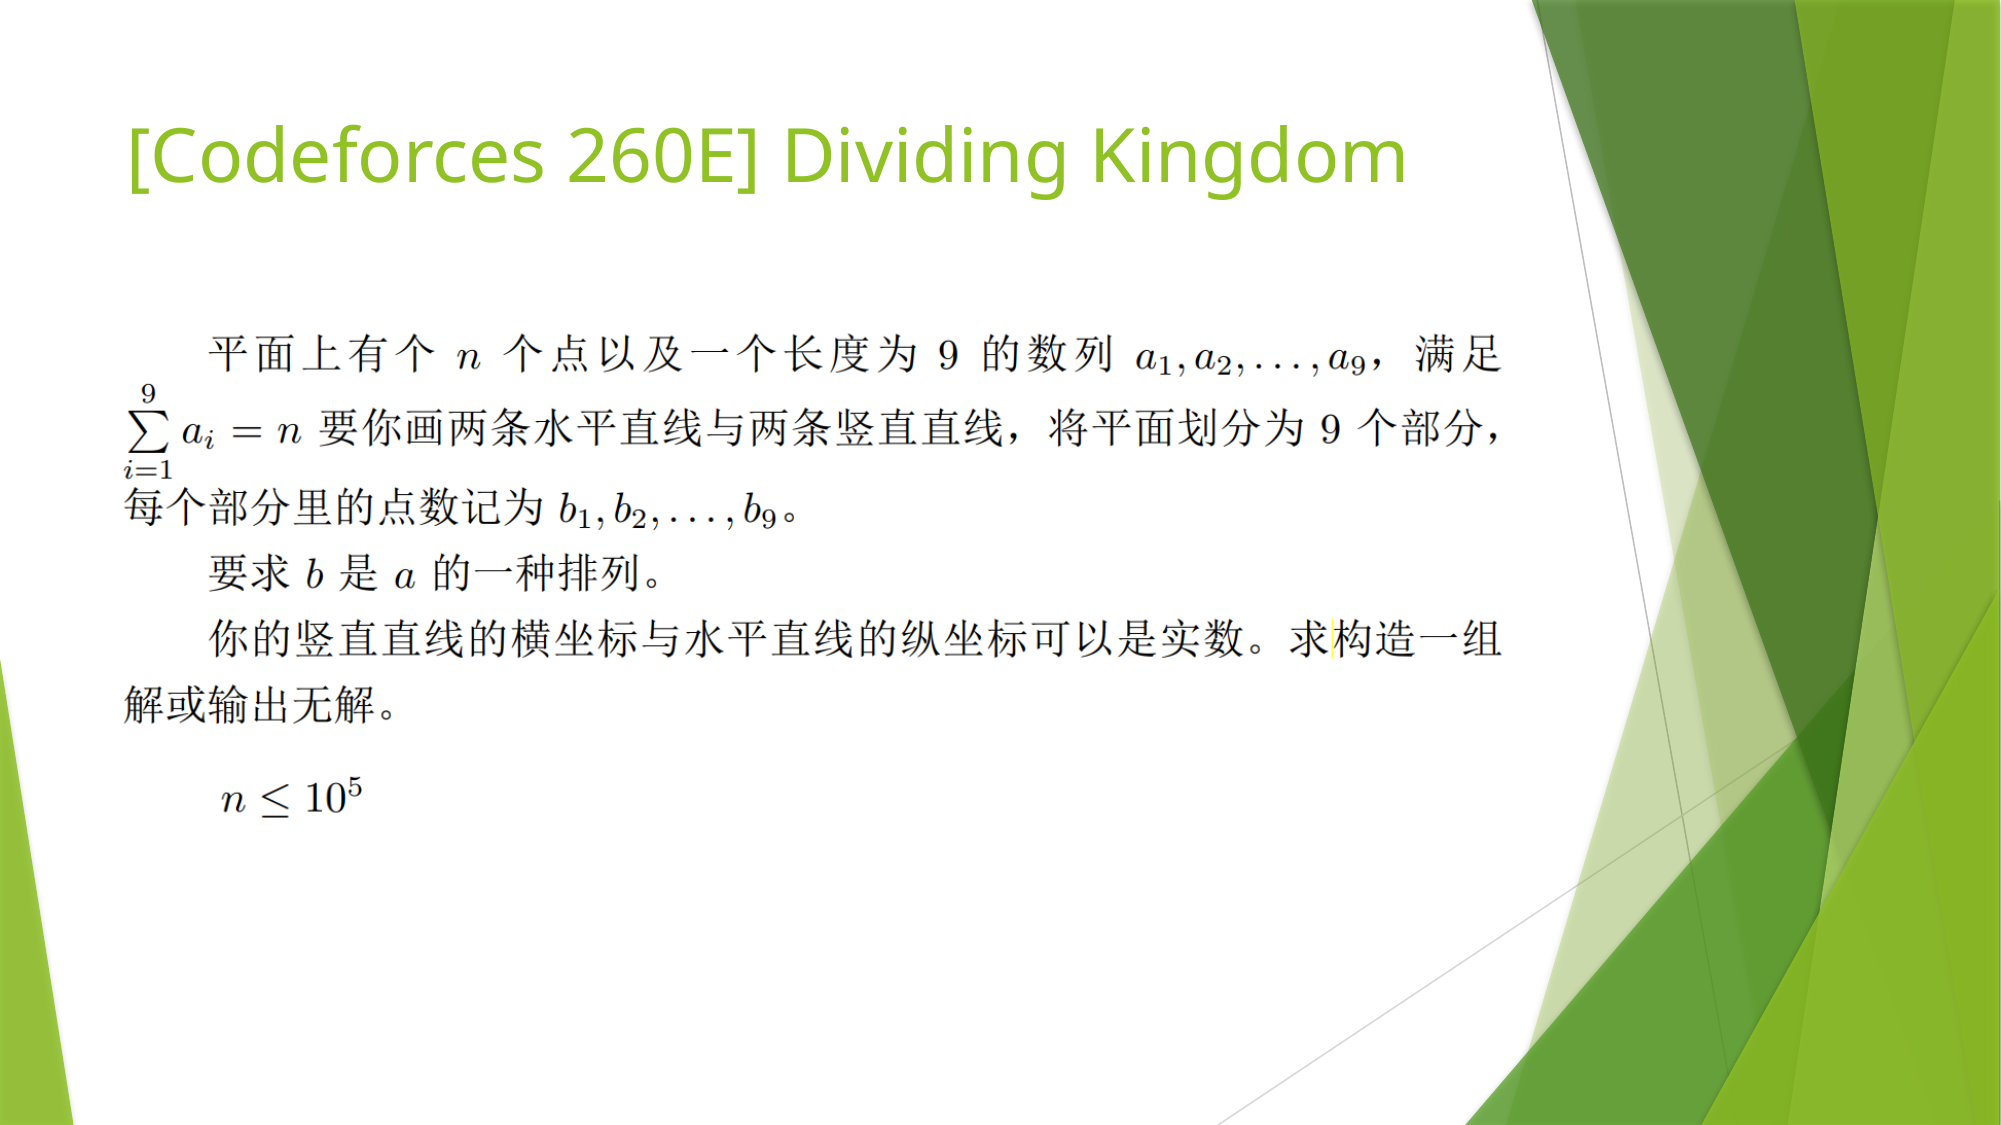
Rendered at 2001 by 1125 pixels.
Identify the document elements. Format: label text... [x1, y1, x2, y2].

picture [193, 758, 384, 842]
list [110, 316, 1522, 739]
title [Codeforces 260E] Dividing Kingdom [111, 99, 1522, 316]
